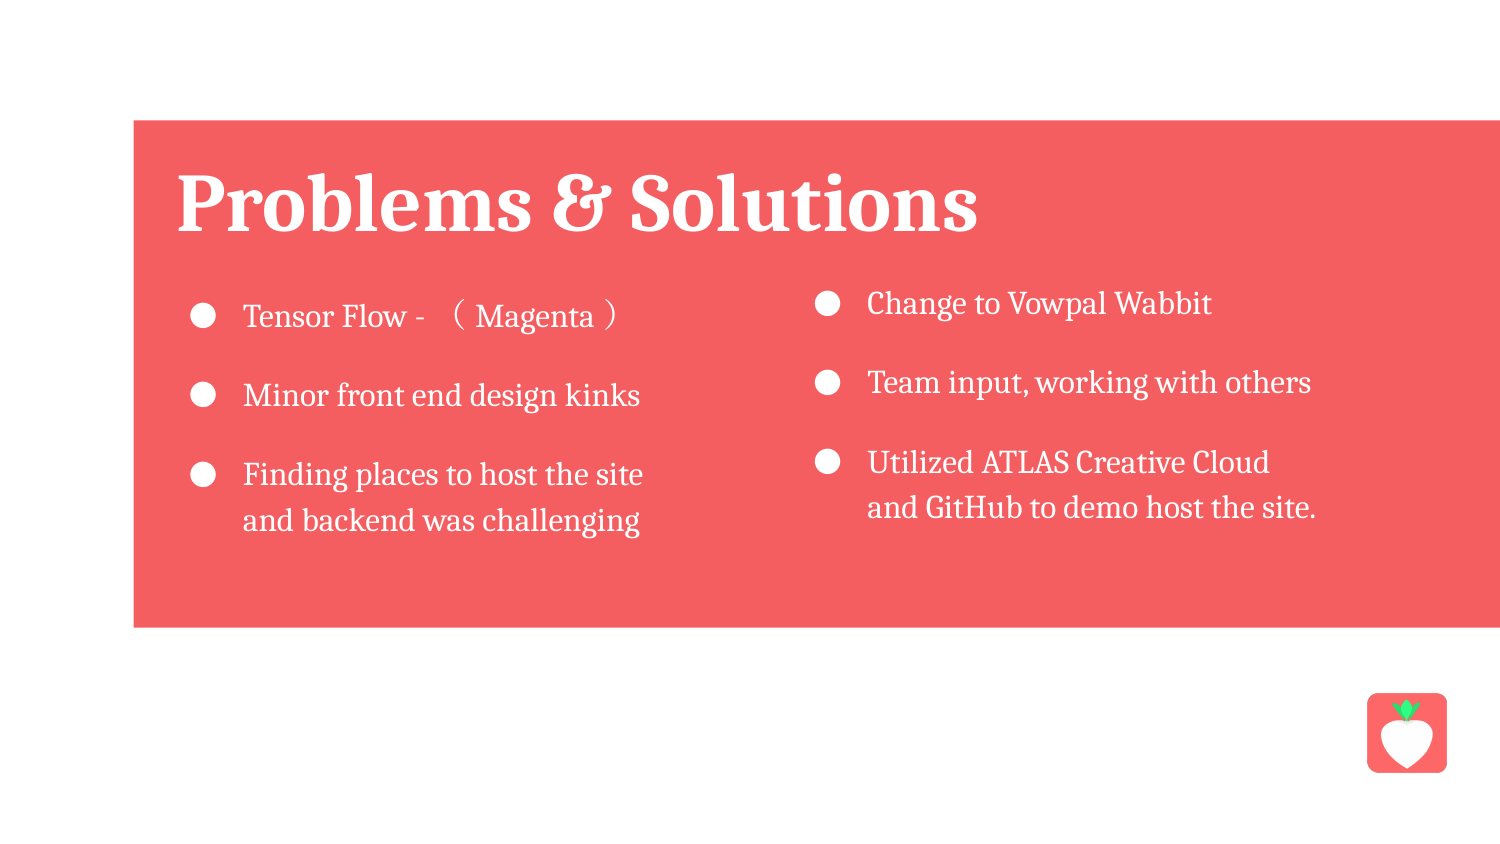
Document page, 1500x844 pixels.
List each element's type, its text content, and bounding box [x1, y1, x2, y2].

title Problems & Solutions [161, 133, 1403, 274]
picture [1367, 693, 1447, 773]
text_box Change to Vowpal Wabbit Team input, working with others Utilized ATLAS Creative Cloud and GitHub to demo host the site. [777, 260, 1345, 584]
text_box Tensor Flow -（Magenta） Minor front end design kinks Finding places to host the site and backend was challenging [152, 273, 705, 584]
